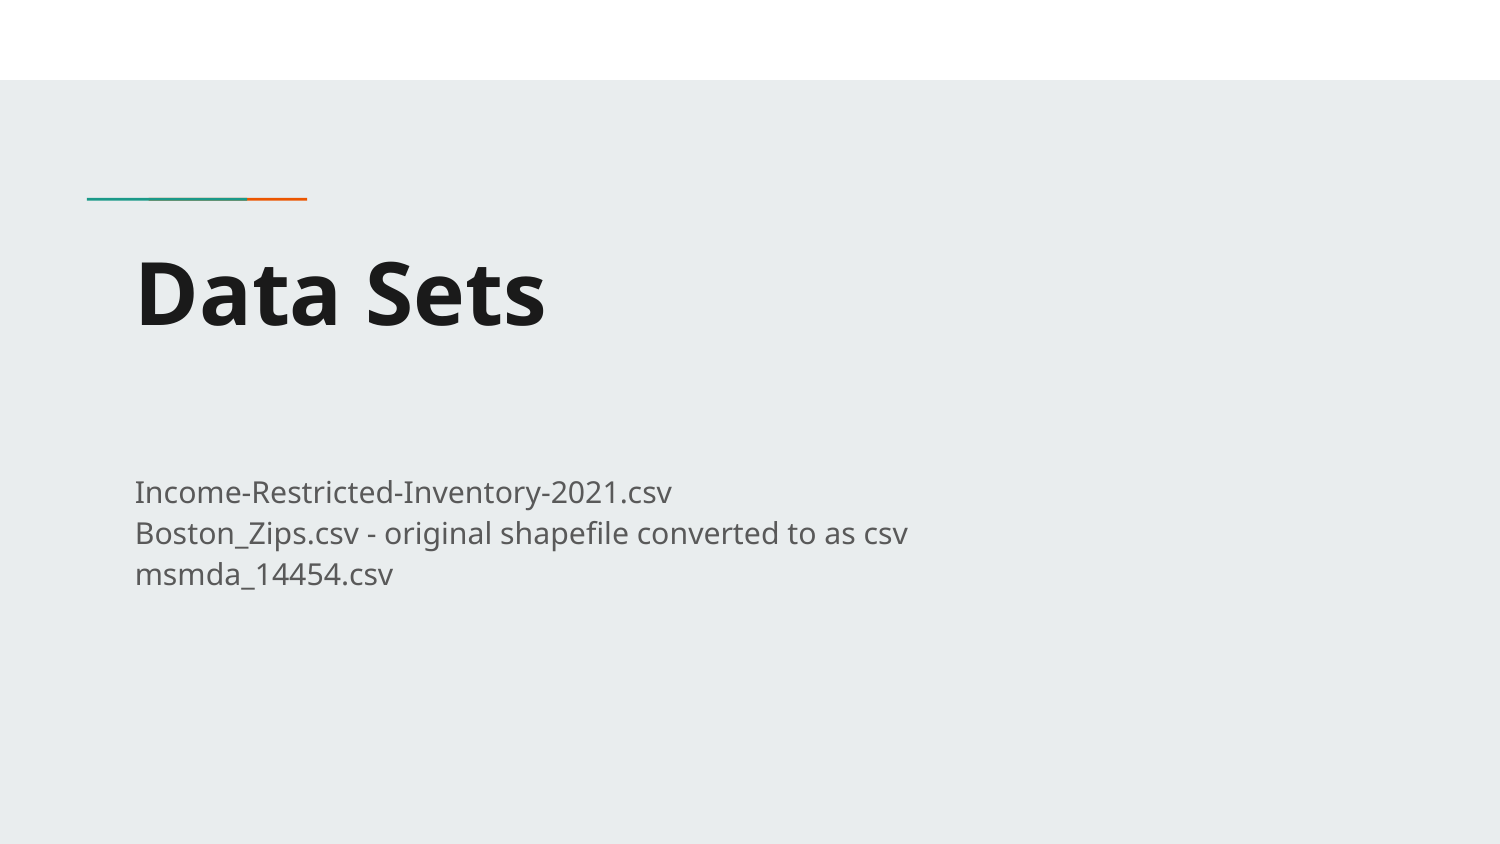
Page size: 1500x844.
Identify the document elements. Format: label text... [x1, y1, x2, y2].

title Data Sets [119, 216, 1381, 456]
subtitle Income-Restricted-Inventory-2021.csv Boston_Zips.csv - original shapefile converted to as csv msmda_14454.csv [119, 456, 1381, 610]
